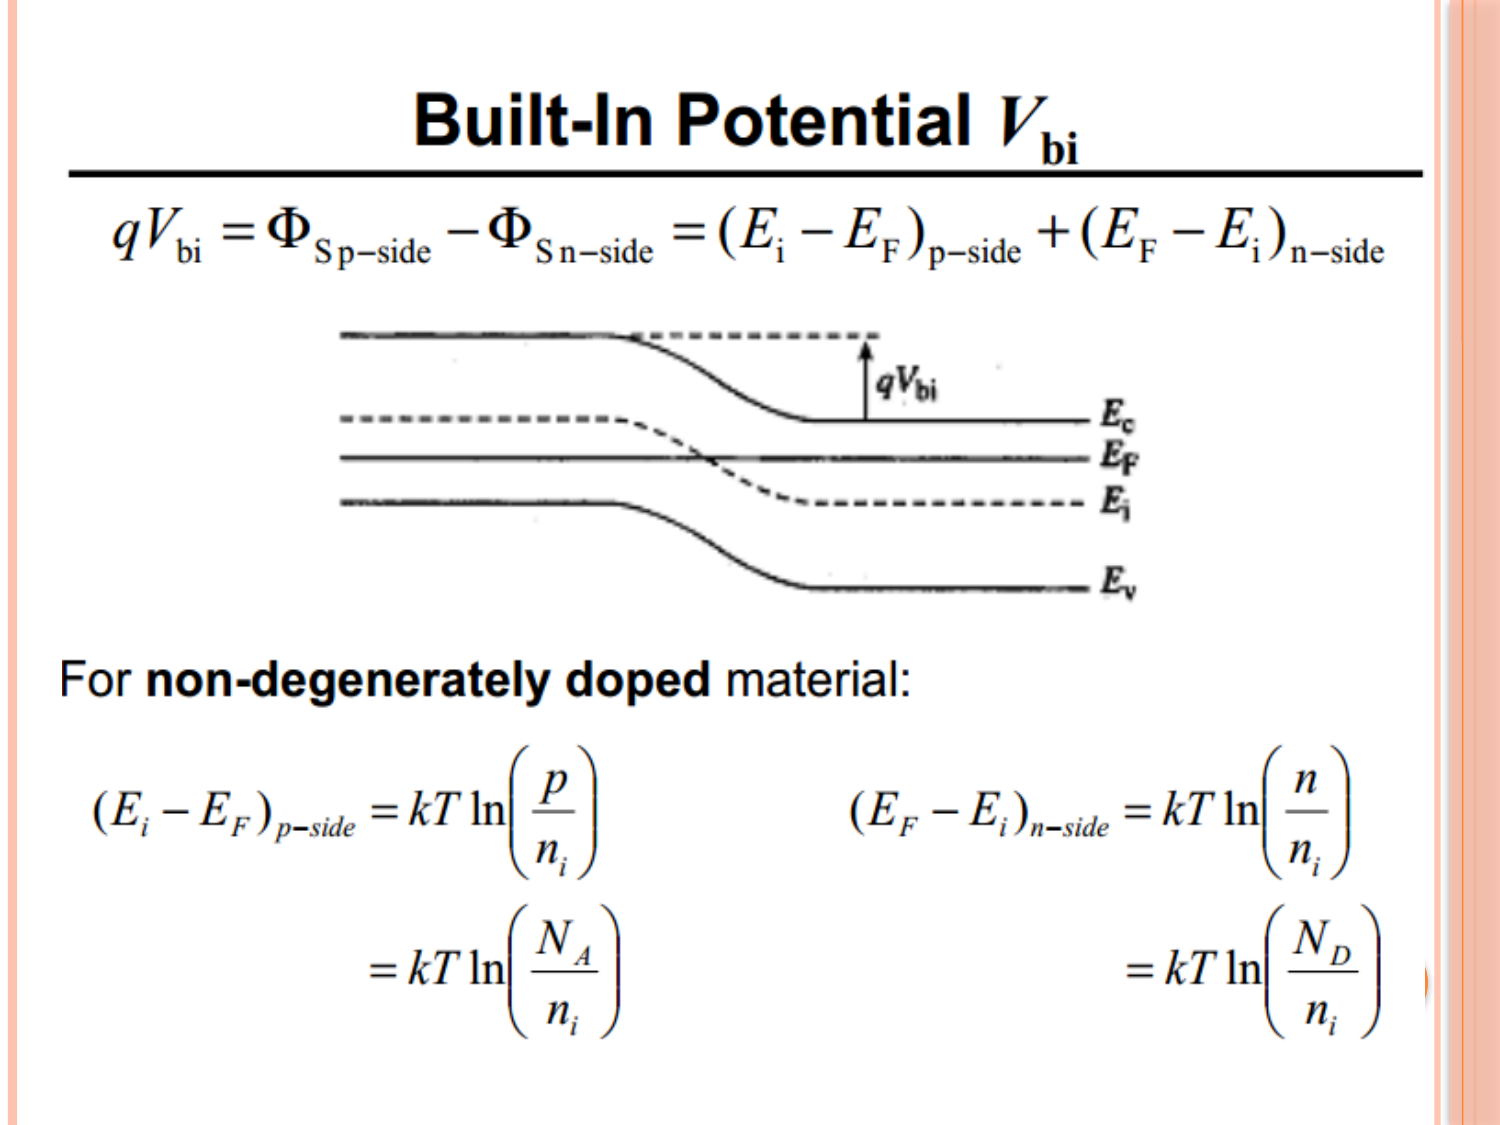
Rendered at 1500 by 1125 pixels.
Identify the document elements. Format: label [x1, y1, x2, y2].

list [61, 49, 1426, 1063]
